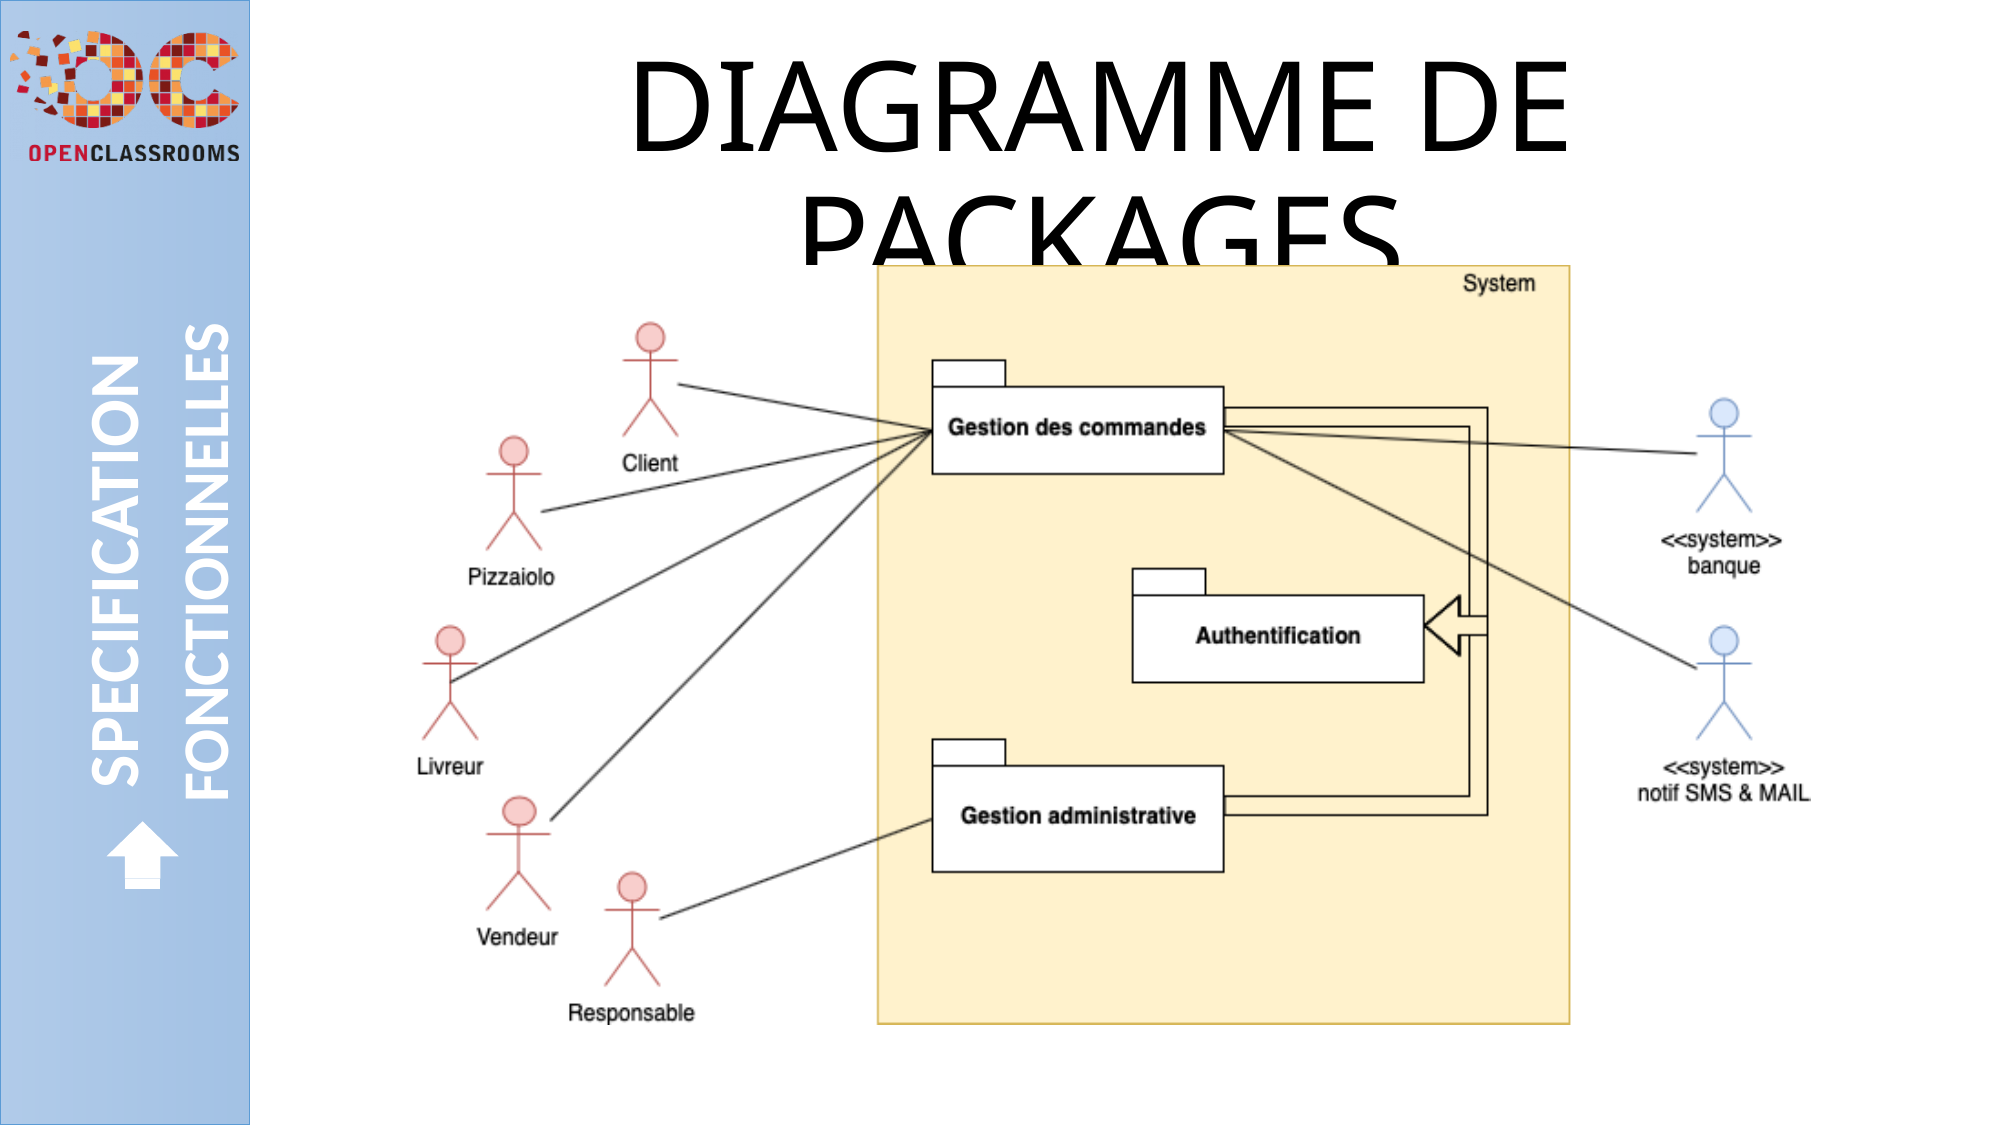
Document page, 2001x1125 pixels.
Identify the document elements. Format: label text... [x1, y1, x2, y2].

picture [10, 31, 239, 161]
text_box [106, 821, 179, 889]
text_box SPECIFICATION FONCTIONNELLES [0, 0, 250, 1125]
subtitle DIAGRAMME DE PACKAGES [350, 36, 1850, 166]
picture [417, 265, 1811, 1025]
